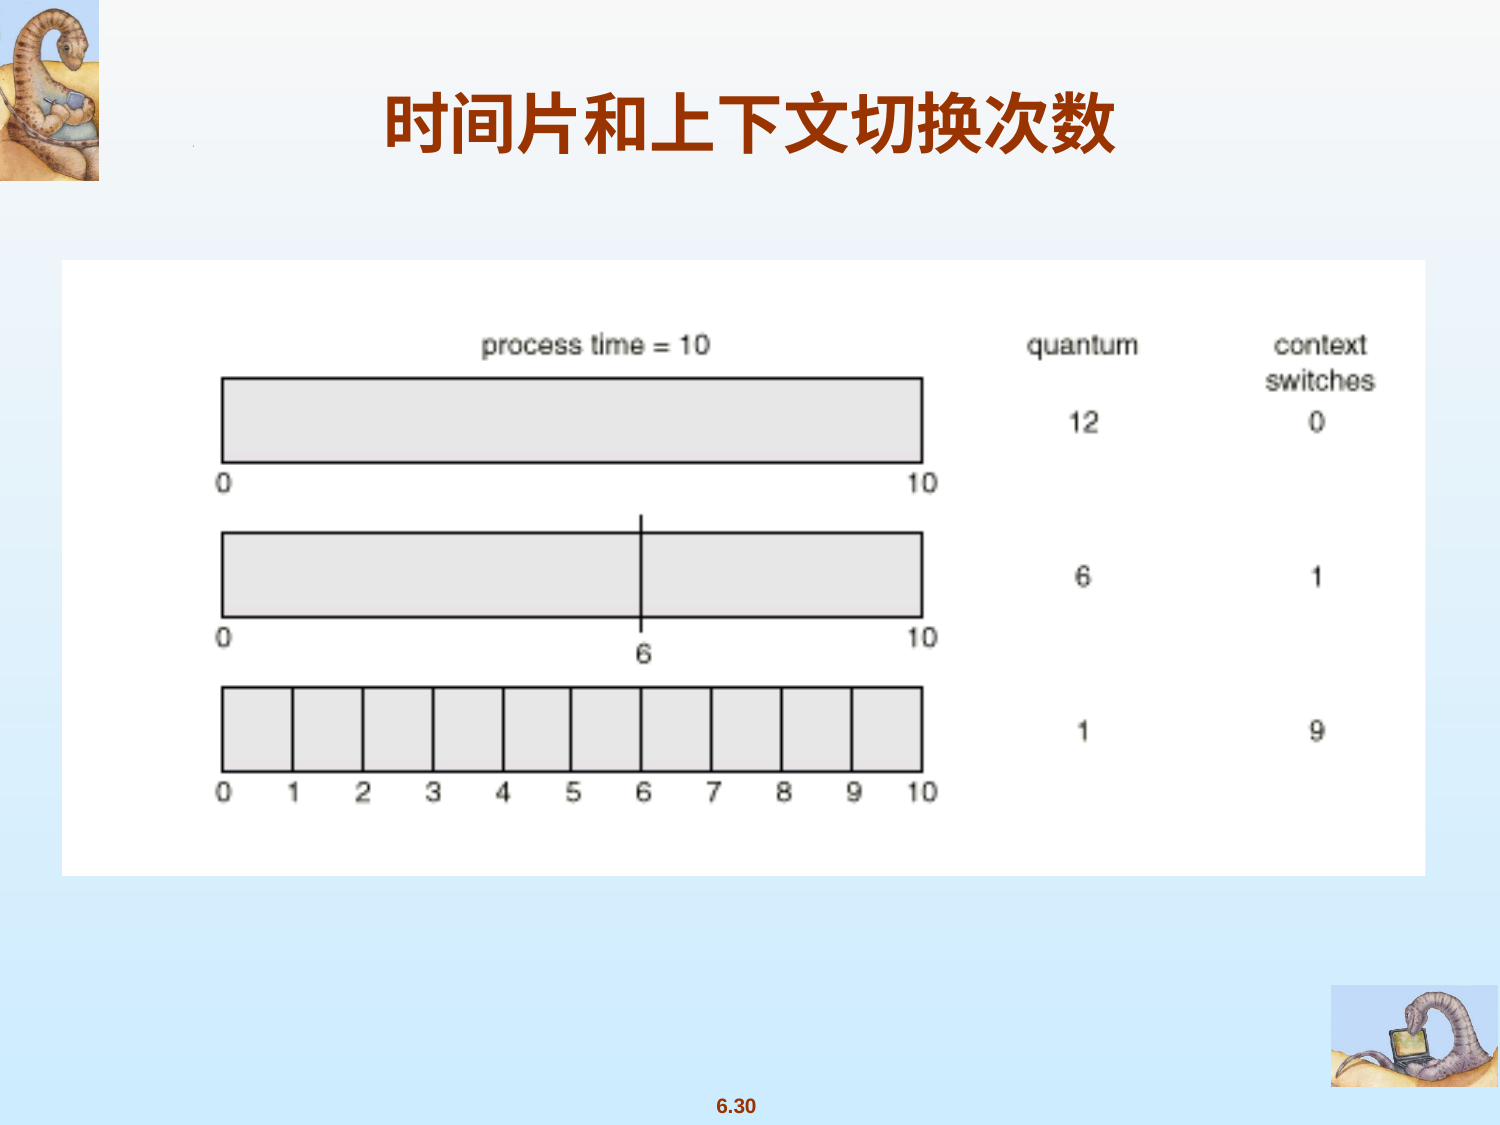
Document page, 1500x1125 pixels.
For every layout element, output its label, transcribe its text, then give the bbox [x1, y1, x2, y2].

picture [0, 0, 99, 181]
picture [1331, 985, 1498, 1087]
picture [61, 260, 1426, 876]
title 时间片和上下文切换次数 [145, 94, 1356, 169]
